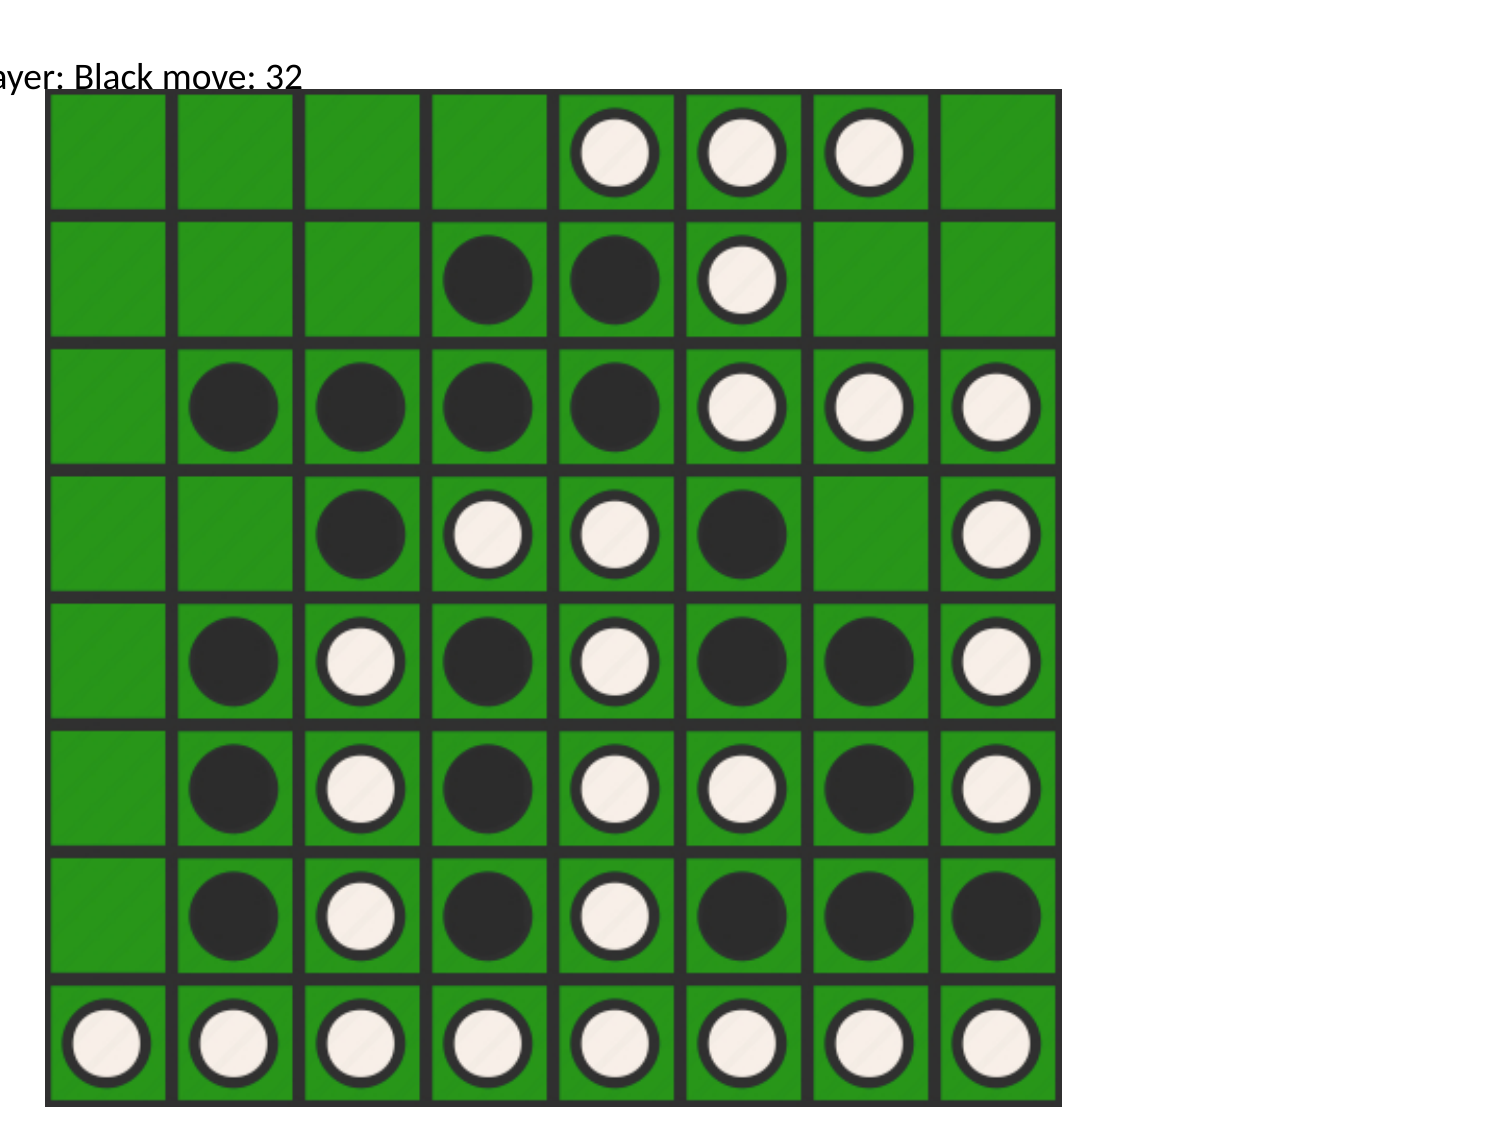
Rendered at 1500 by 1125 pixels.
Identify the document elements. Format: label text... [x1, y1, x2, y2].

picture [44, 89, 1062, 1107]
text_box turn: 43 player: Black move: 32 [0, 44, 319, 105]
